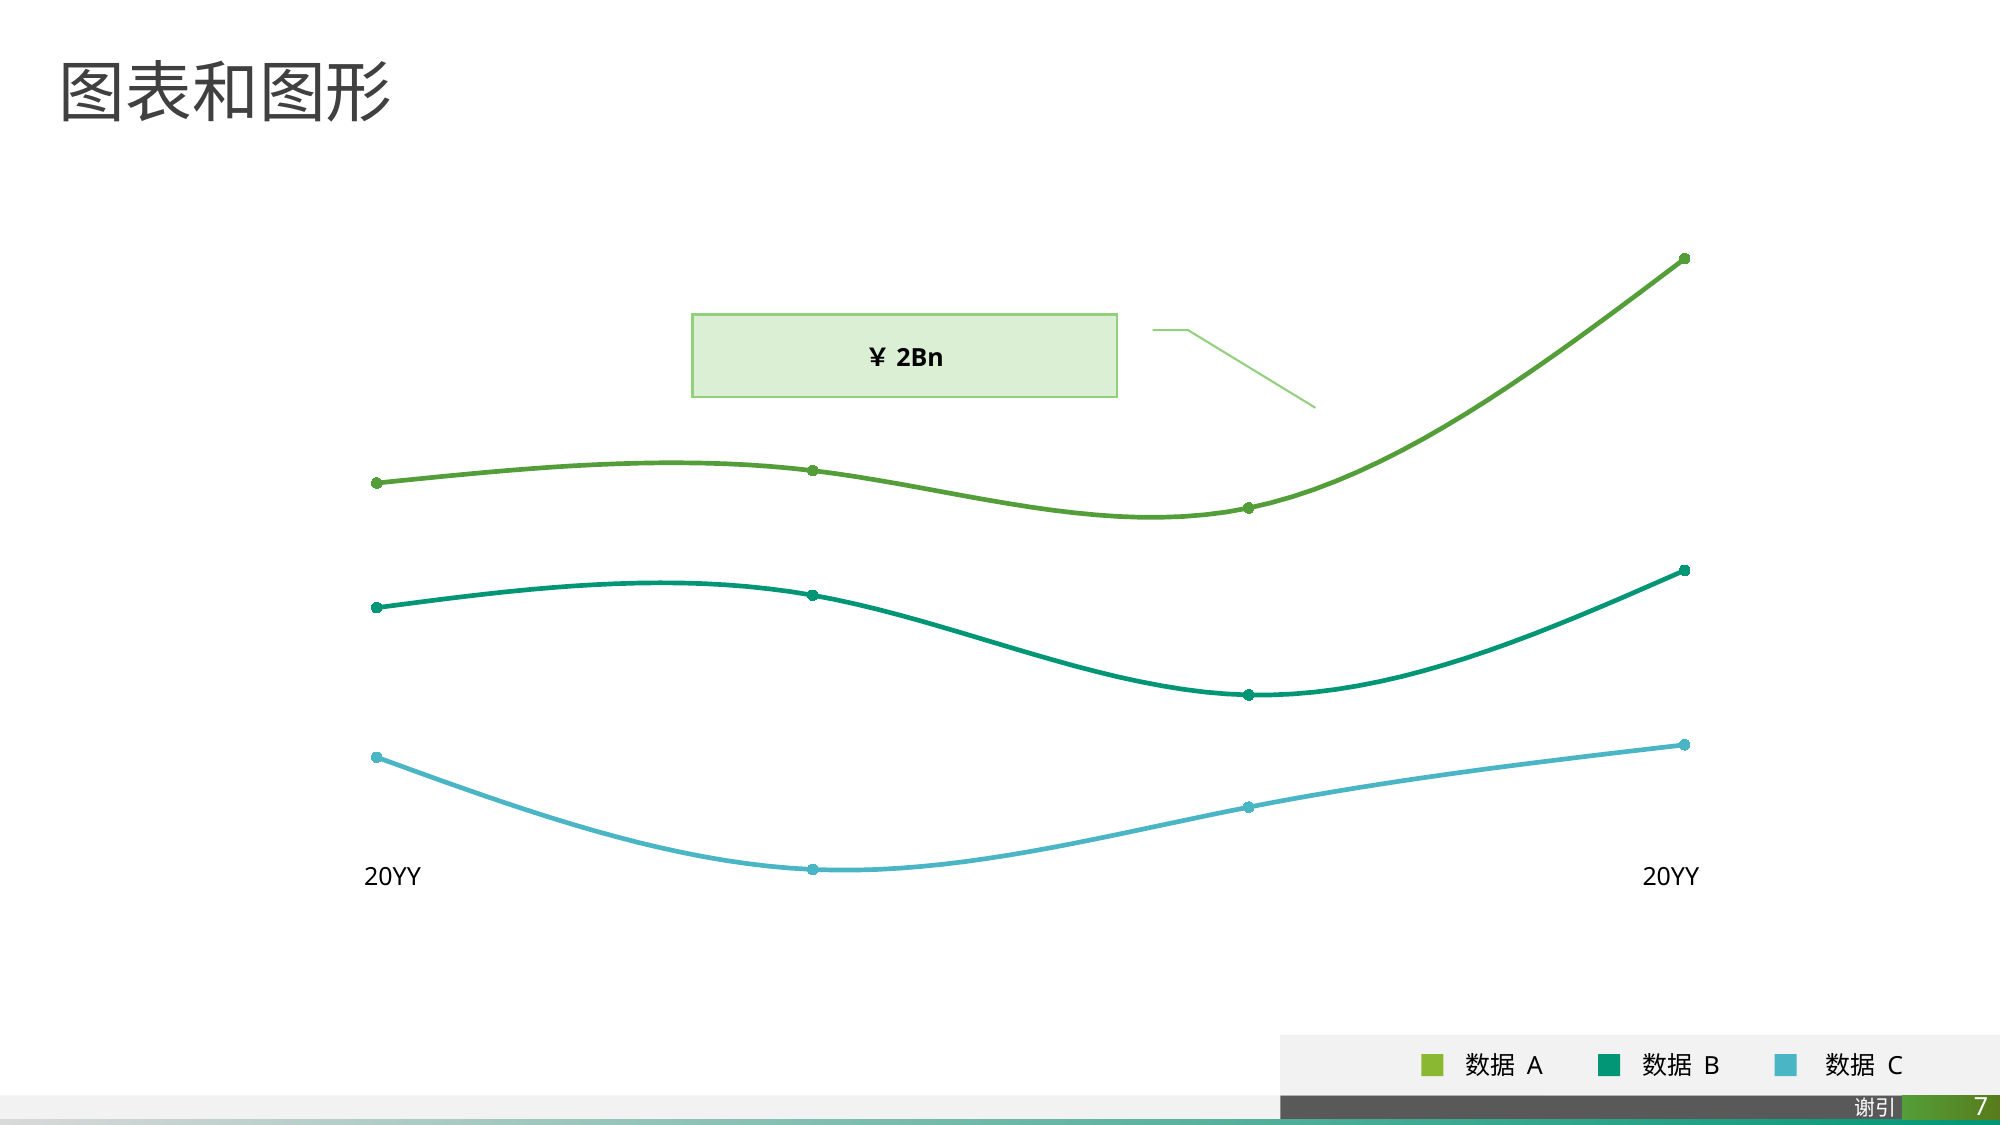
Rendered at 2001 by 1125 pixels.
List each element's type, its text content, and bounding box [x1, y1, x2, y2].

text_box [61, 102, 1939, 1077]
text_box [1279, 1034, 2000, 1096]
title 图表和图形 [59, 59, 1942, 148]
slide_number 7 [1901, 1095, 2000, 1120]
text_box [1421, 1049, 1937, 1081]
